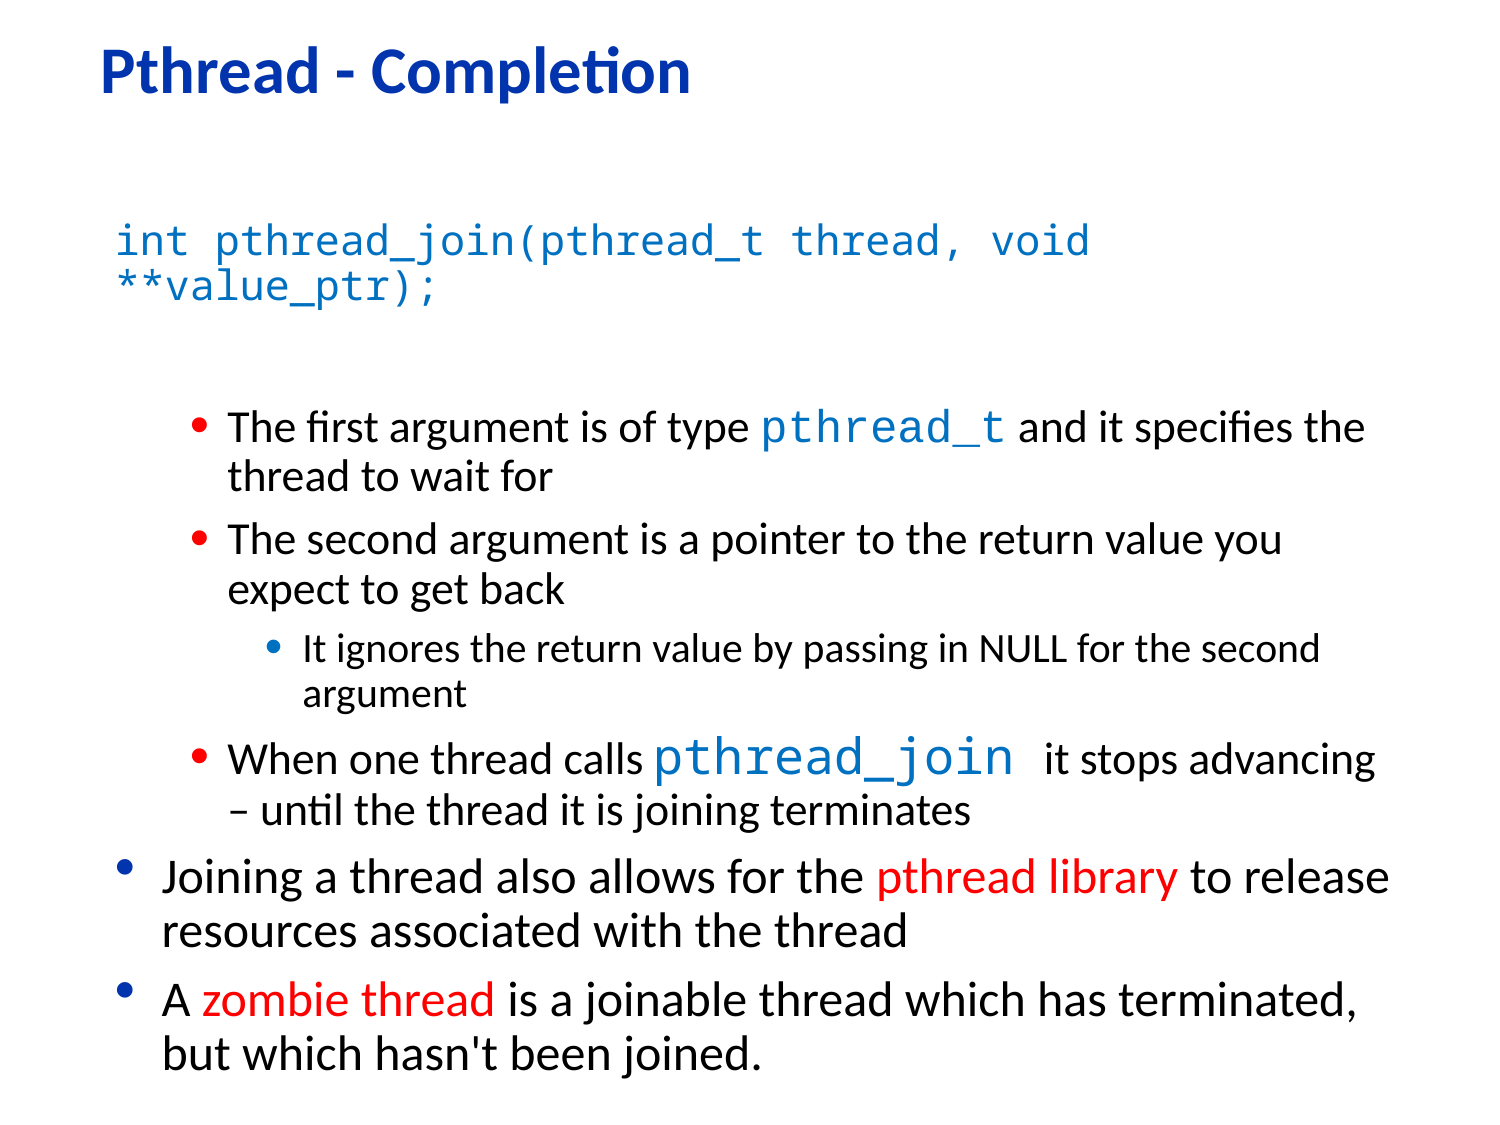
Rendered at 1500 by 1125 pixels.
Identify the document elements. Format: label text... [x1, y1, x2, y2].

list int pthread_join(pthread_t thread, void **value_ptr); The first argument is of type pthread_t and it specifies the thread to wait for The second argument is a pointer to the return value you expect to get back It ignores the return value by passing in NULL for the second argument When one thread calls pthread_join it stops advancing – until the thread it is joining terminates Joining a thread also allows for the pthread library to release resources associated with the thread A zombie thread is a joinable thread which has terminated, but which hasn't been joined. [99, 149, 1412, 988]
title Pthread - Completion [85, 28, 1261, 117]
